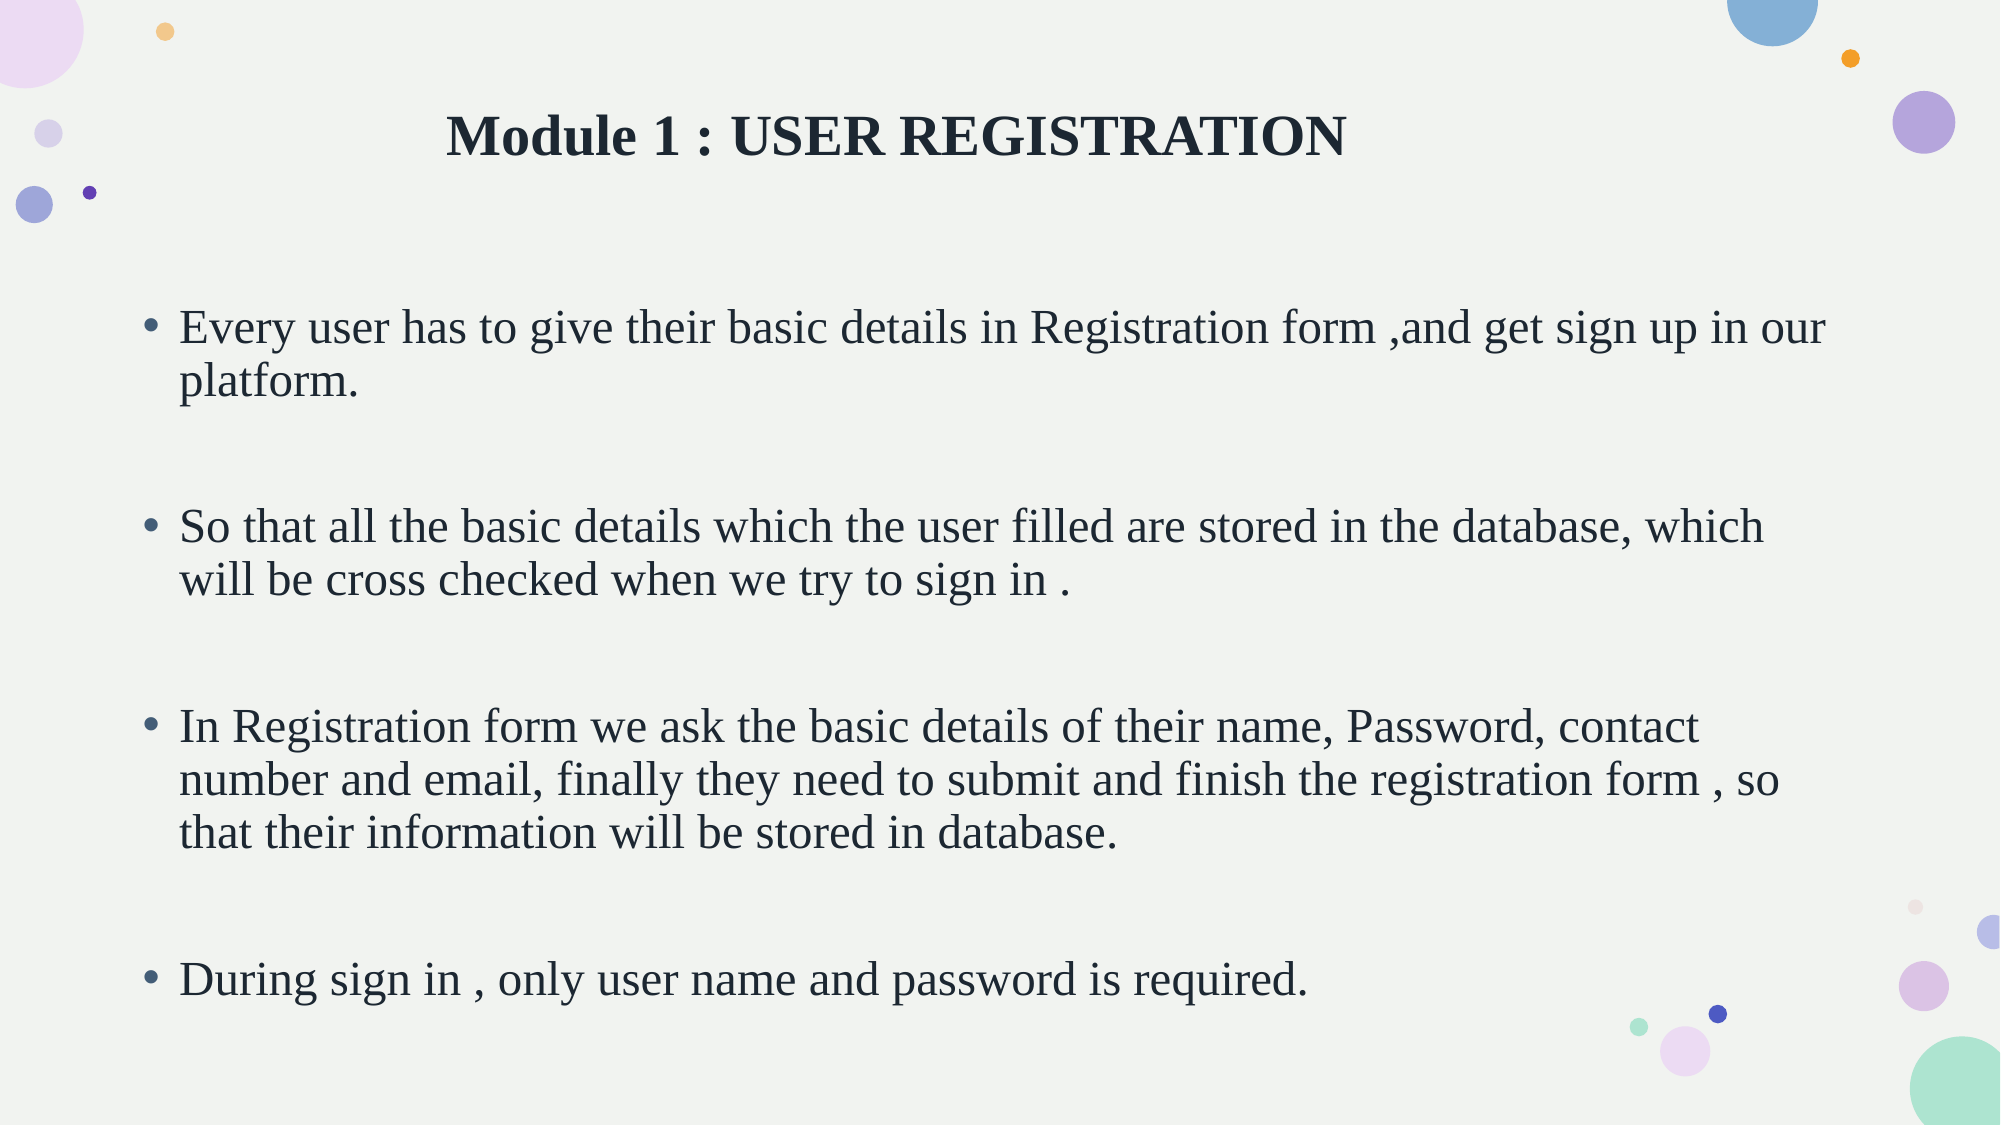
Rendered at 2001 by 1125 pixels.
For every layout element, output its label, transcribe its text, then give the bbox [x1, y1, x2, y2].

title Module 1 : USER REGISTRATION [127, 59, 1877, 214]
list Every user has to give their basic details in Registration form ,and get sign up in our platform. So that all the basic details which the user filled are stored in the database, which will be cross checked when we try to sign in . In Registration form we ask the basic details of their name, Password, contact number and email, finally they need to submit and finish the registration form , so that their information will be stored in database. During sign in , only user name and password is required. [127, 214, 1877, 1014]
